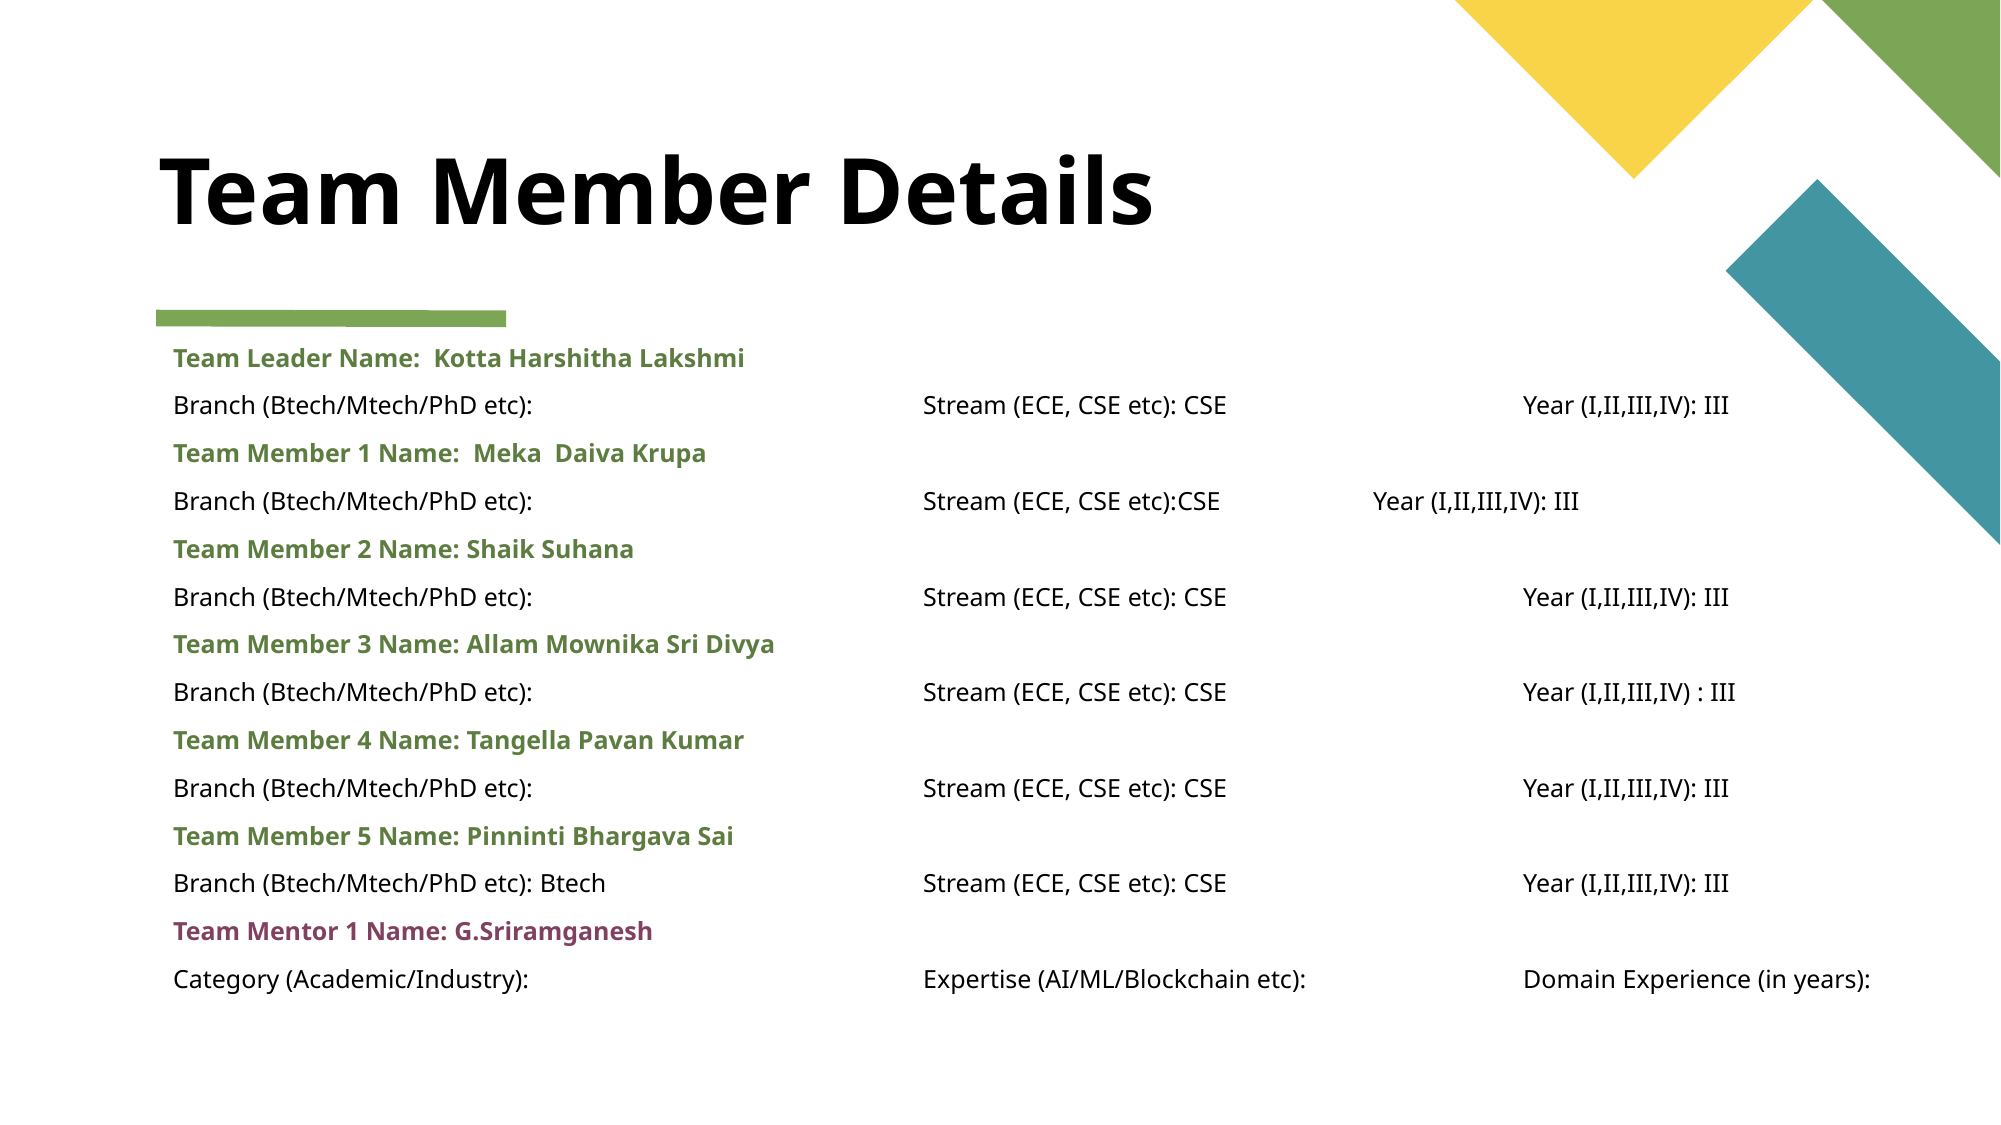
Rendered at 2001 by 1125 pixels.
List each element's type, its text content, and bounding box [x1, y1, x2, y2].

title Team Member Details [158, 144, 1244, 245]
list Team Leader Name: Kotta Harshitha Lakshmi Branch (Btech/Mtech/PhD etc): Stream (ECE, CSE etc): CSE Year (I,II,III,IV): III Team Member 1 Name: Meka Daiva Krupa Branch (Btech/Mtech/PhD etc): Stream (ECE, CSE etc):CSE Year (I,II,III,IV): III Team Member 2 Name: Shaik Suhana Branch (Btech/Mtech/PhD etc): Stream (ECE, CSE etc): CSE Year (I,II,III,IV): III Team Member 3 Name: Allam Mownika Sri Divya Branch (Btech/Mtech/PhD etc): Stream (ECE, CSE etc): CSE Year (I,II,III,IV) : III Team Member 4 Name: Tangella Pavan Kumar Branch (Btech/Mtech/PhD etc): Stream (ECE, CSE etc): CSE Year (I,II,III,IV): III Team Member 5 Name: Pinninti Bhargava Sai Branch (Btech/Mtech/PhD etc): Btech Stream (ECE, CSE etc): CSE Year (I,II,III,IV): III Team Mentor 1 Name: G.Sriramganesh Category (Academic/Industry): Expertise (AI/ML/Blockchain etc): Domain Experience (in years): [158, 338, 1987, 1050]
